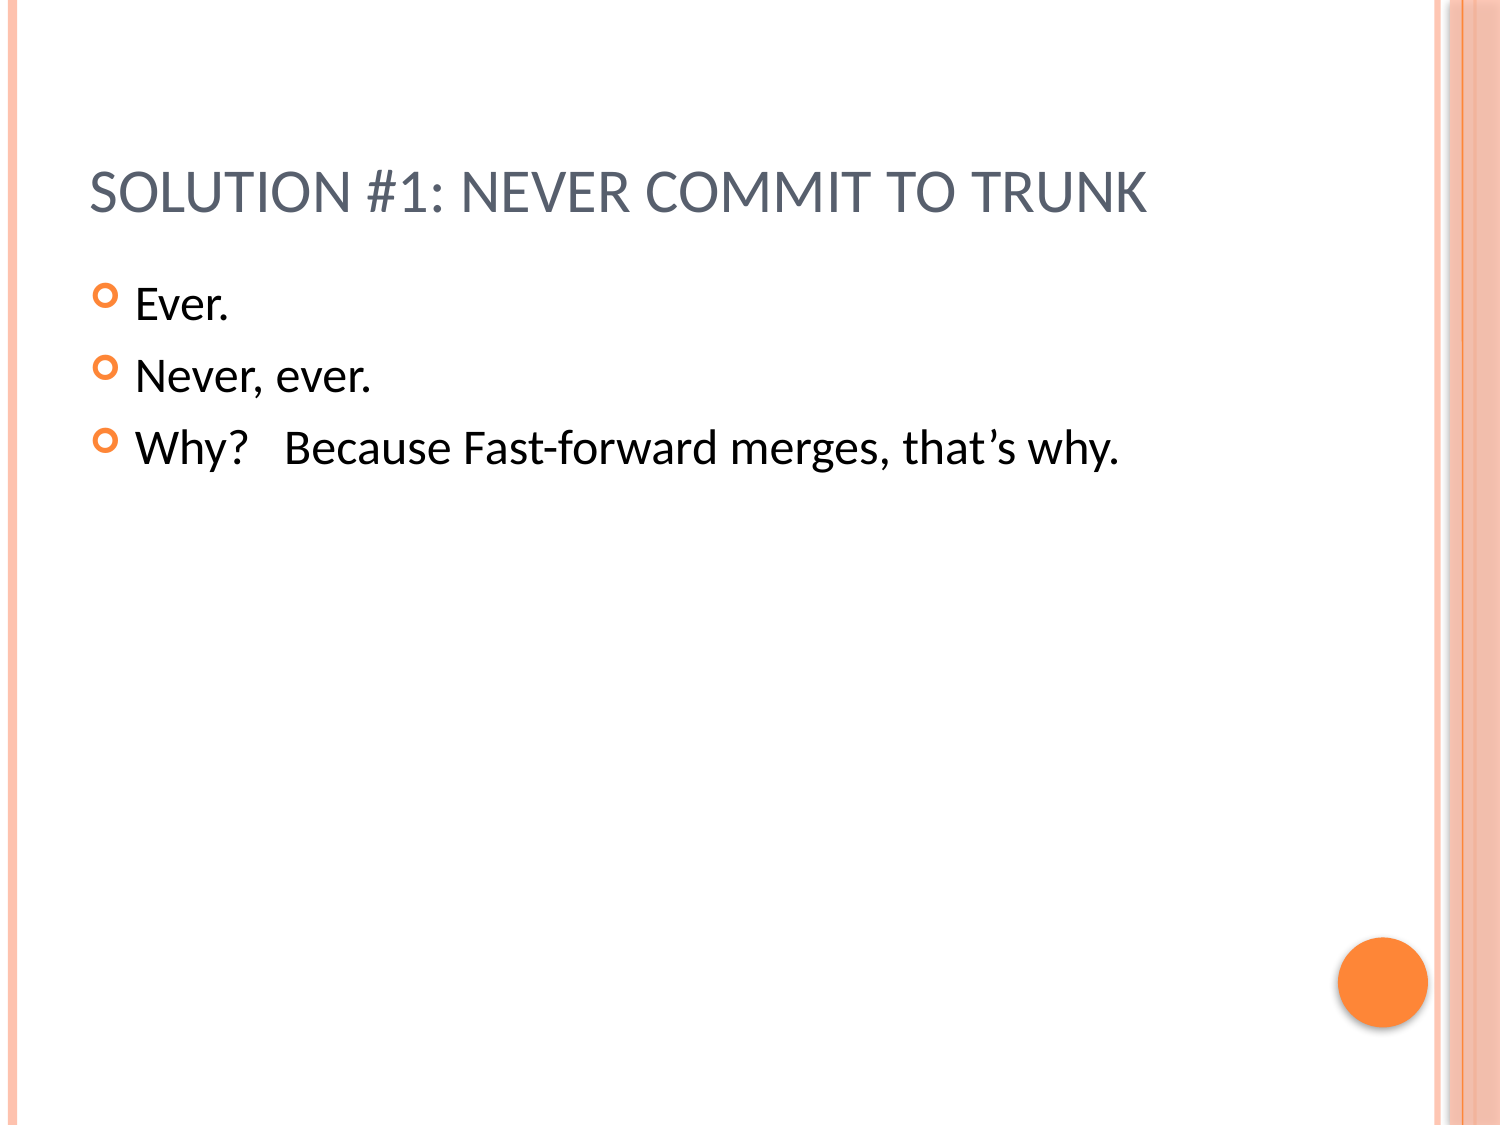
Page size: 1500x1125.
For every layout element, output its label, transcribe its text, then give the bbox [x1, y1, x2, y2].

title Solution #1: Never commit to trunk [75, 45, 1300, 233]
list Ever. Never, ever. Why? Because Fast-forward merges, that’s why. [75, 262, 1300, 1062]
